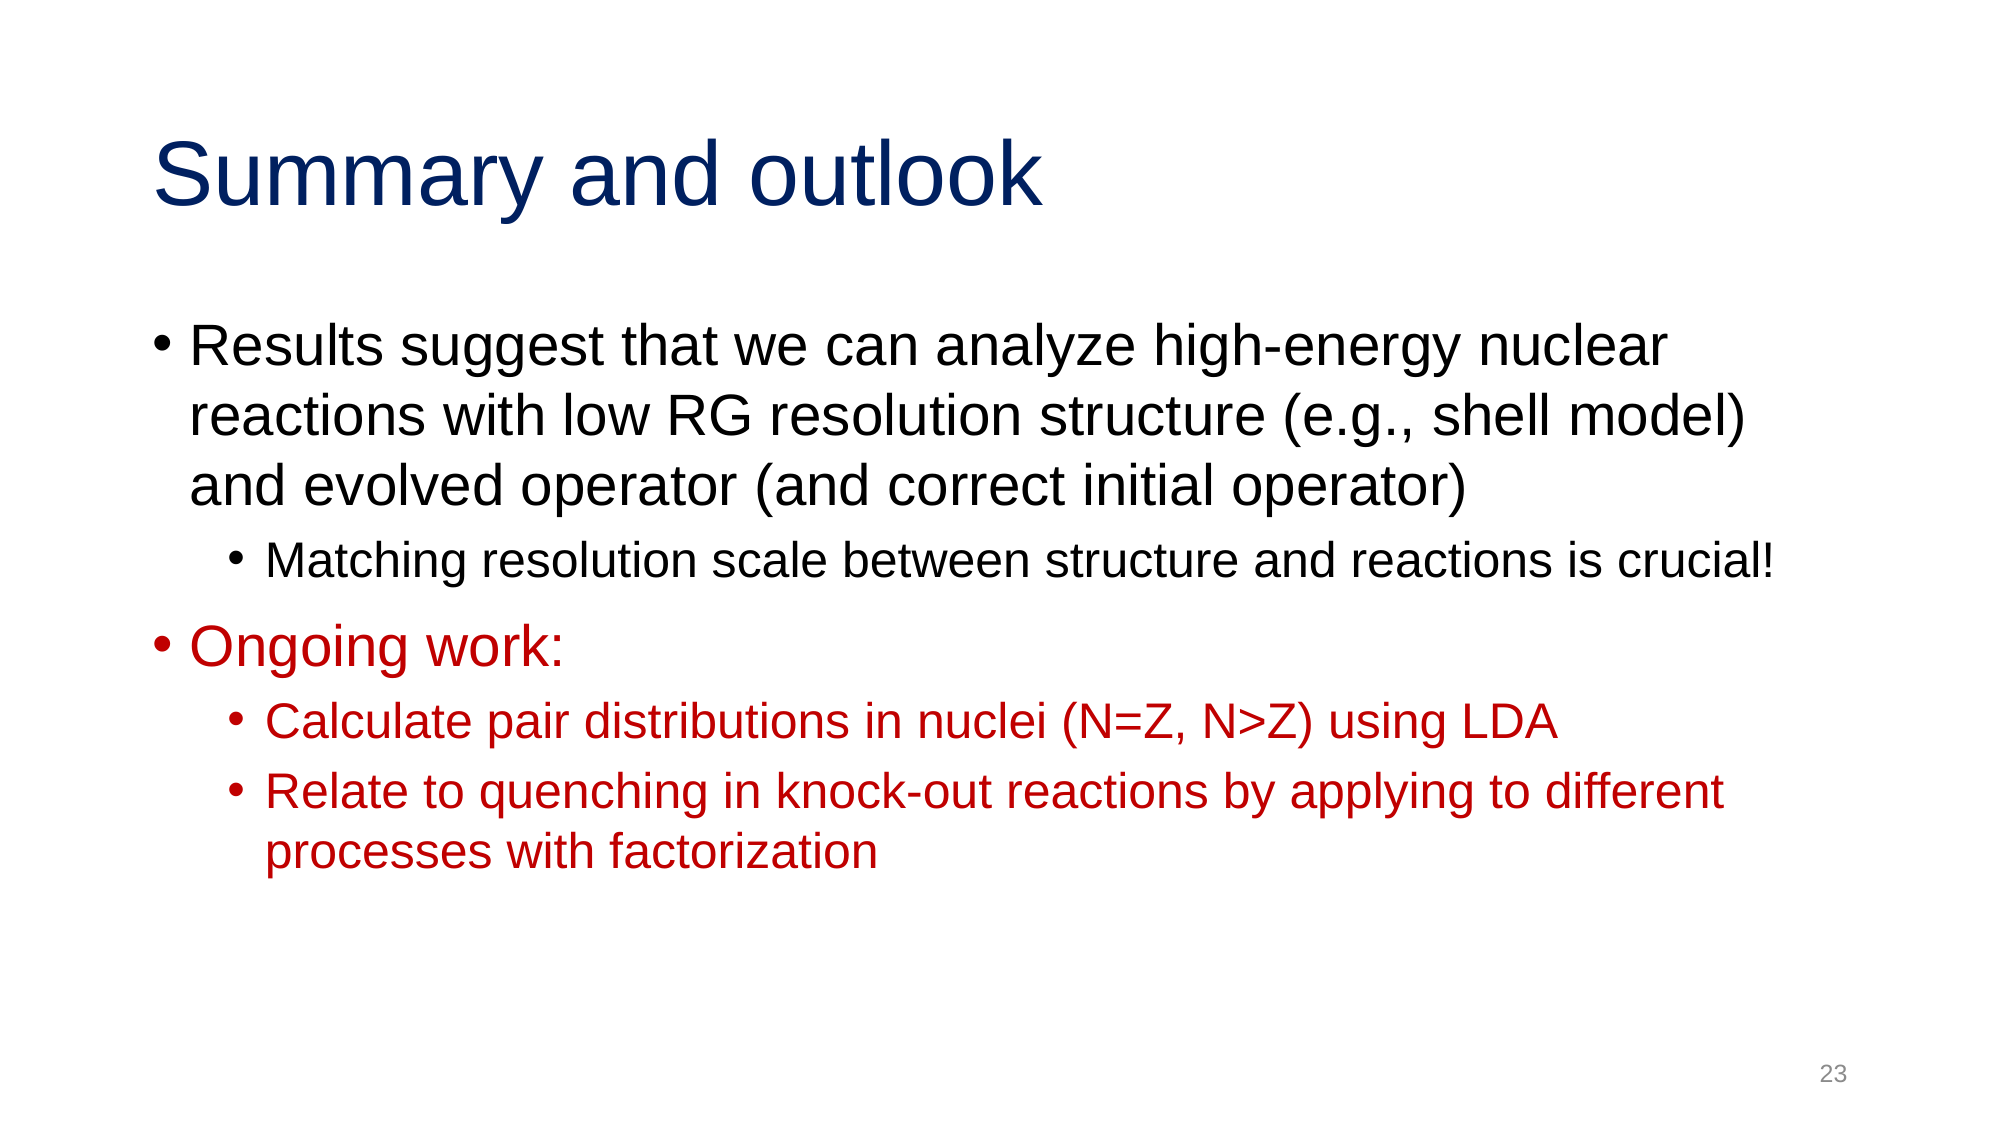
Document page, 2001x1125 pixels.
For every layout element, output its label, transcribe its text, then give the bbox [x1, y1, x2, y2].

title Summary and outlook [137, 59, 1863, 278]
list Results suggest that we can analyze high-energy nuclear reactions with low RG resolution structure (e.g., shell model) and evolved operator (and correct initial operator) Matching resolution scale between structure and reactions is crucial! Ongoing work: Calculate pair distributions in nuclei (N=Z, N>Z) using LDA Relate to quenching in knock-out reactions by applying to different processes with factorization [137, 299, 1863, 1014]
slide_number 23 [1412, 1042, 1863, 1103]
